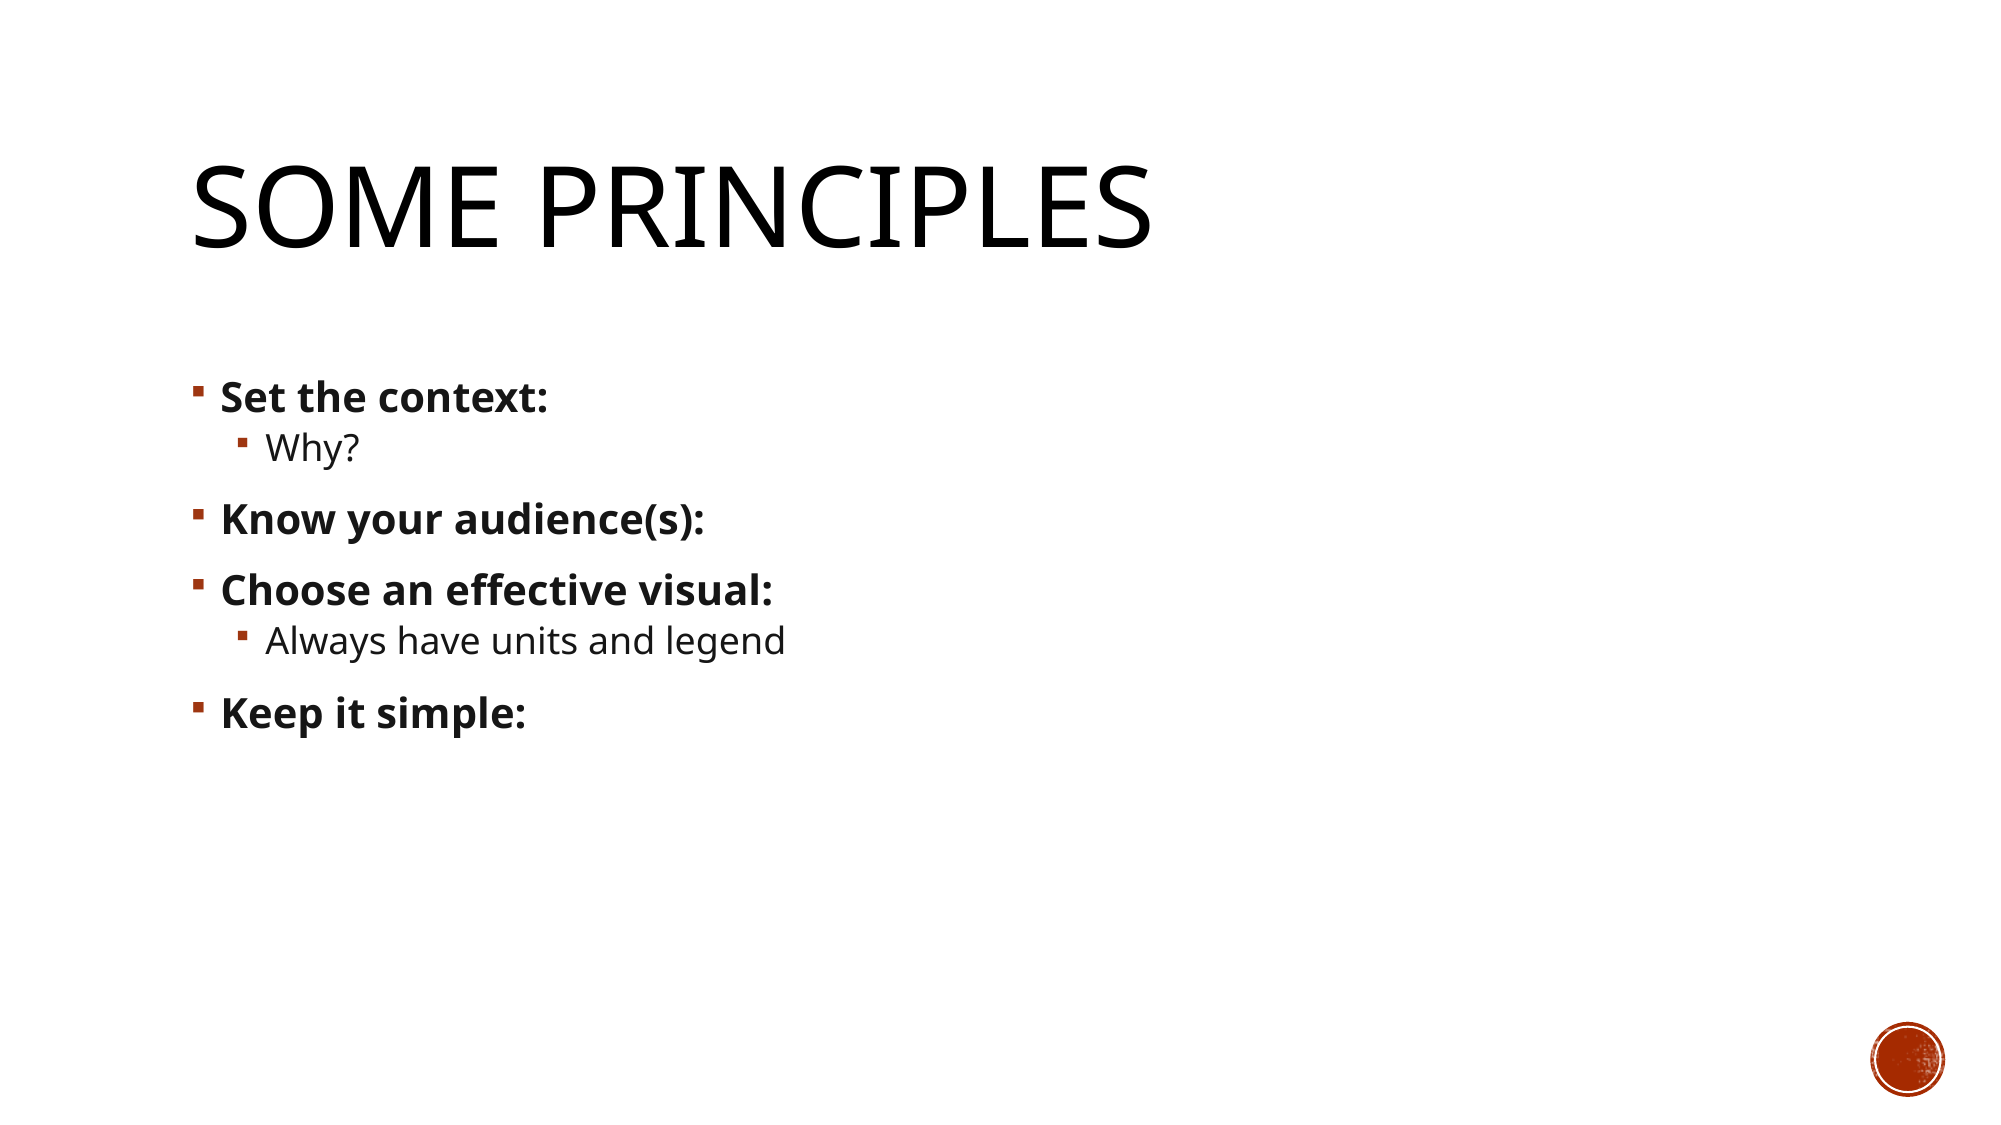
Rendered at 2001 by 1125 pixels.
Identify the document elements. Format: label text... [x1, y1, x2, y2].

title Some principles [175, 79, 1826, 344]
list Set the context: Why? Know your audience(s): Choose an effective visual: Always have units and legend Keep it simple: [175, 368, 1826, 1013]
